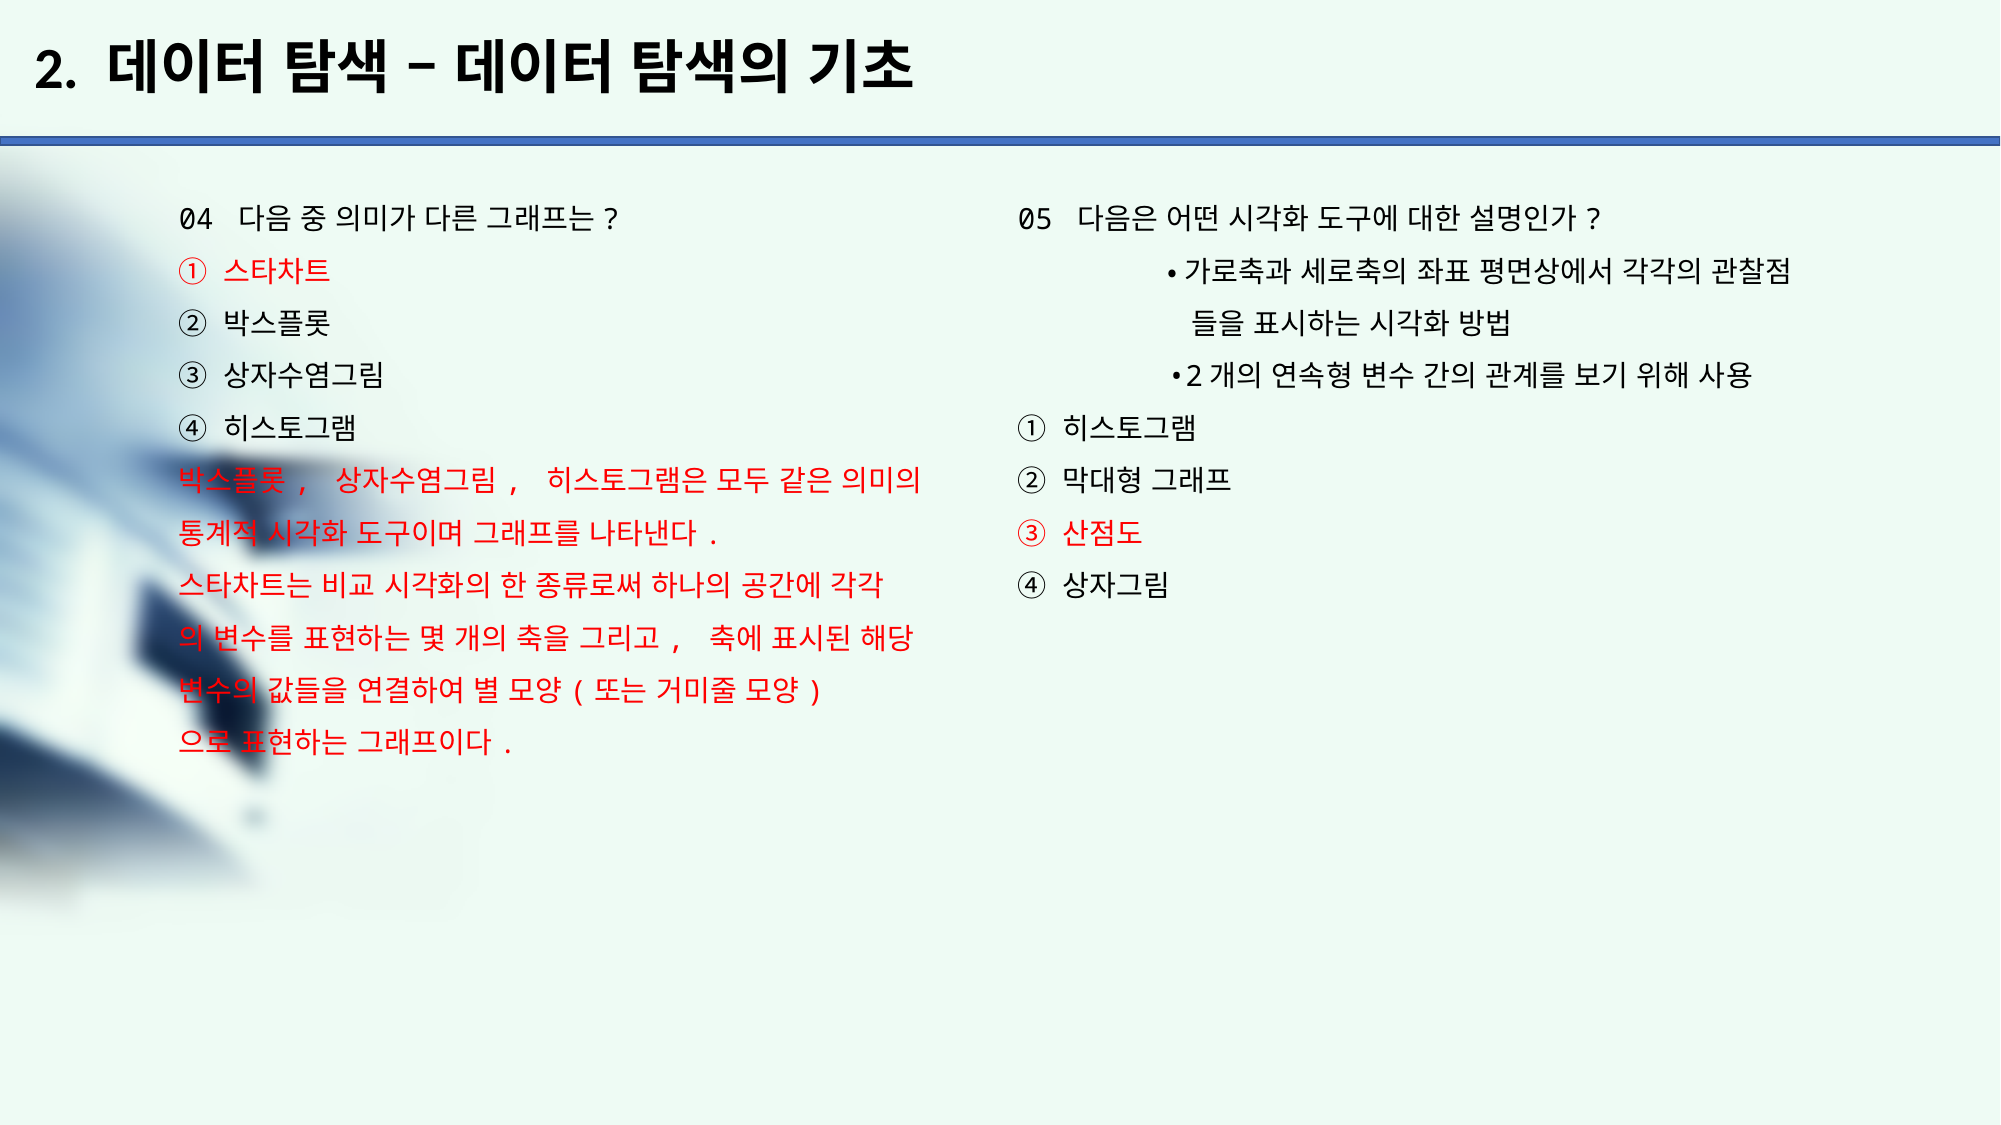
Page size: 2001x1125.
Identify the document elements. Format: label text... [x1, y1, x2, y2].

text_box 05 다음은 어떤 시각화 도구에 대한 설명인가? •가로축과 세로축의 좌표 평면상에서 각각의 관찰점 들을 표시하는 시각화 방법 •2개의 연속형 변수 간의 관계를 보기 위해 사용 ① 히스토그램 ② 막대형 그래프 ③ 산점도 ④ 상자그림 [1003, 175, 1840, 663]
text_box 04 다음 중 의미가 다른 그래프는? ① 스타차트 ② 박스플롯 ③ 상자수염그림 ④ 히스토그램 박스플롯, 상자수염그림, 히스토그램은 모두 같은 의미의 통계적 시각화 도구이며 그래프를 나타낸다. 스타차트는 비교 시각화의 한 종류로써 하나의 공간에 각각 의 변수를 표현하는 몇 개의 축을 그리고, 축에 표시된 해당 변수의 값들을 연결하여 별 모양(또는 거미줄 모양) 으로 표현하는 그래프이다. [163, 175, 1000, 768]
title 2. 데이터 탐색 – 데이터 탐색의 기초 [19, 14, 1745, 126]
picture [0, 146, 2000, 1125]
picture [0, 0, 2000, 136]
